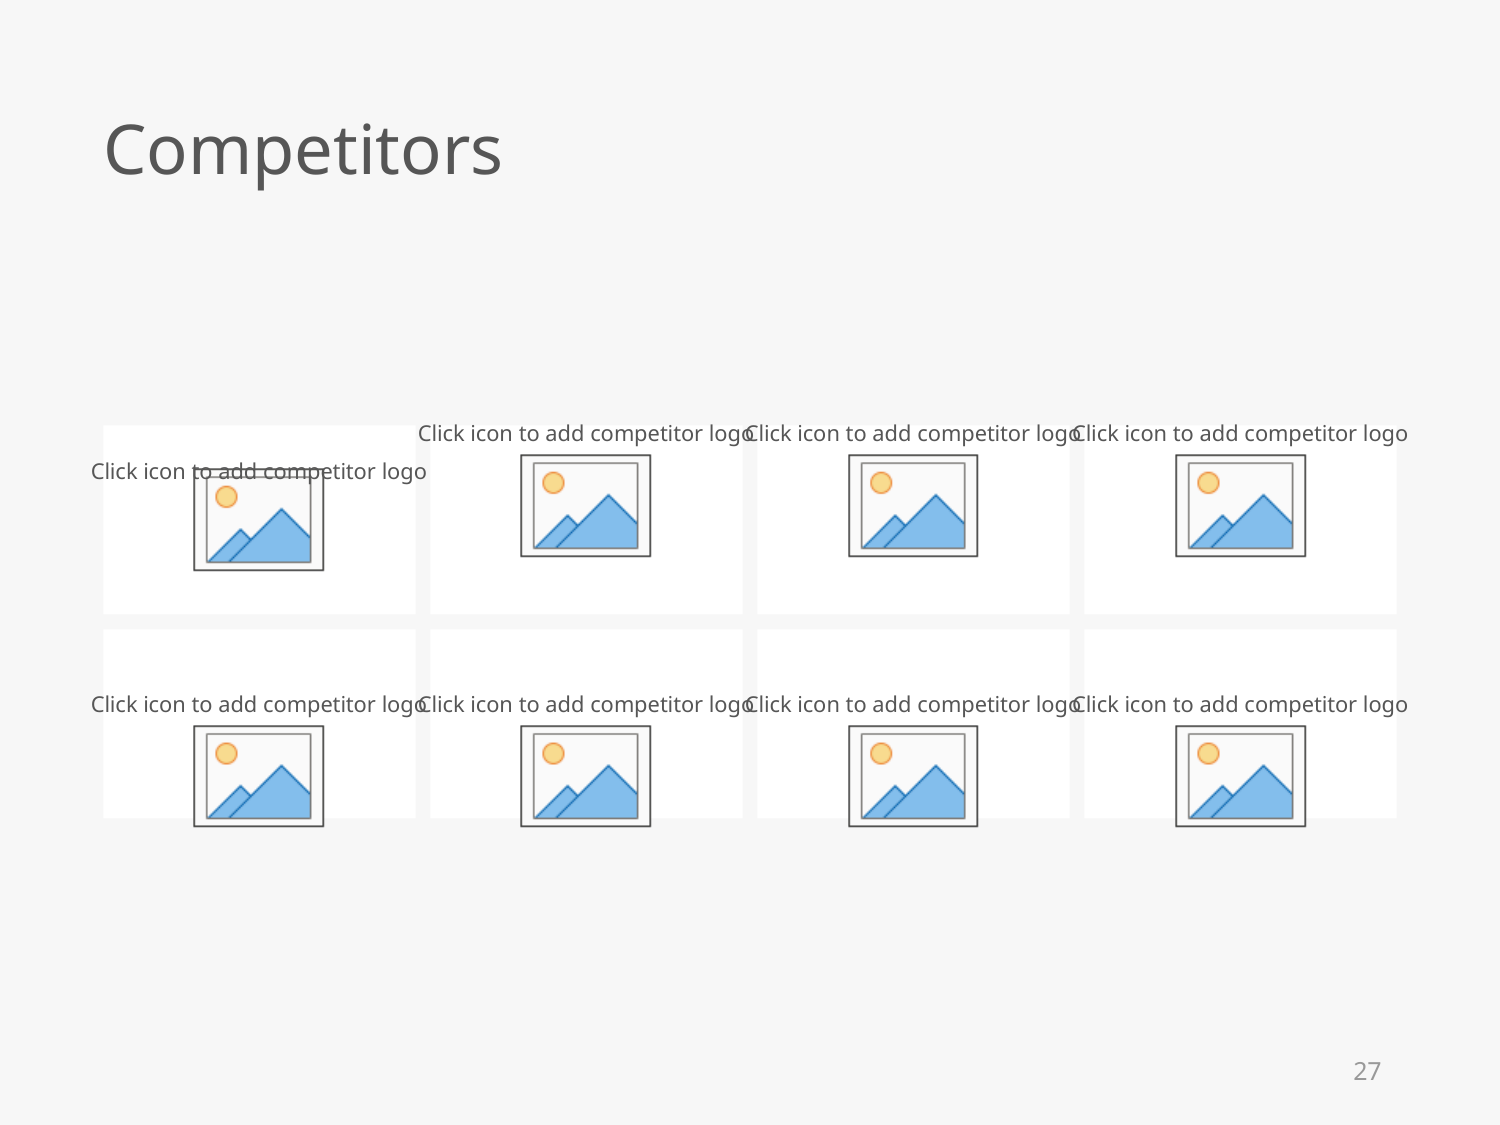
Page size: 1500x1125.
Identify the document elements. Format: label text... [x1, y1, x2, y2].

text_box [102, 424, 417, 615]
text_box [1083, 424, 1398, 615]
text_box [102, 628, 417, 819]
picture [798, 412, 1029, 599]
picture [471, 412, 702, 599]
picture [1125, 683, 1356, 870]
list Competitors [103, 108, 655, 199]
picture [144, 683, 375, 870]
text_box [429, 424, 744, 615]
picture [1125, 412, 1356, 599]
text_box [756, 628, 1071, 819]
text_box [1083, 628, 1398, 819]
picture [144, 450, 375, 590]
text_box [429, 628, 744, 819]
slide_number 27 [1059, 1042, 1397, 1103]
picture [798, 683, 1029, 870]
picture [471, 683, 702, 870]
text_box [756, 424, 1071, 615]
